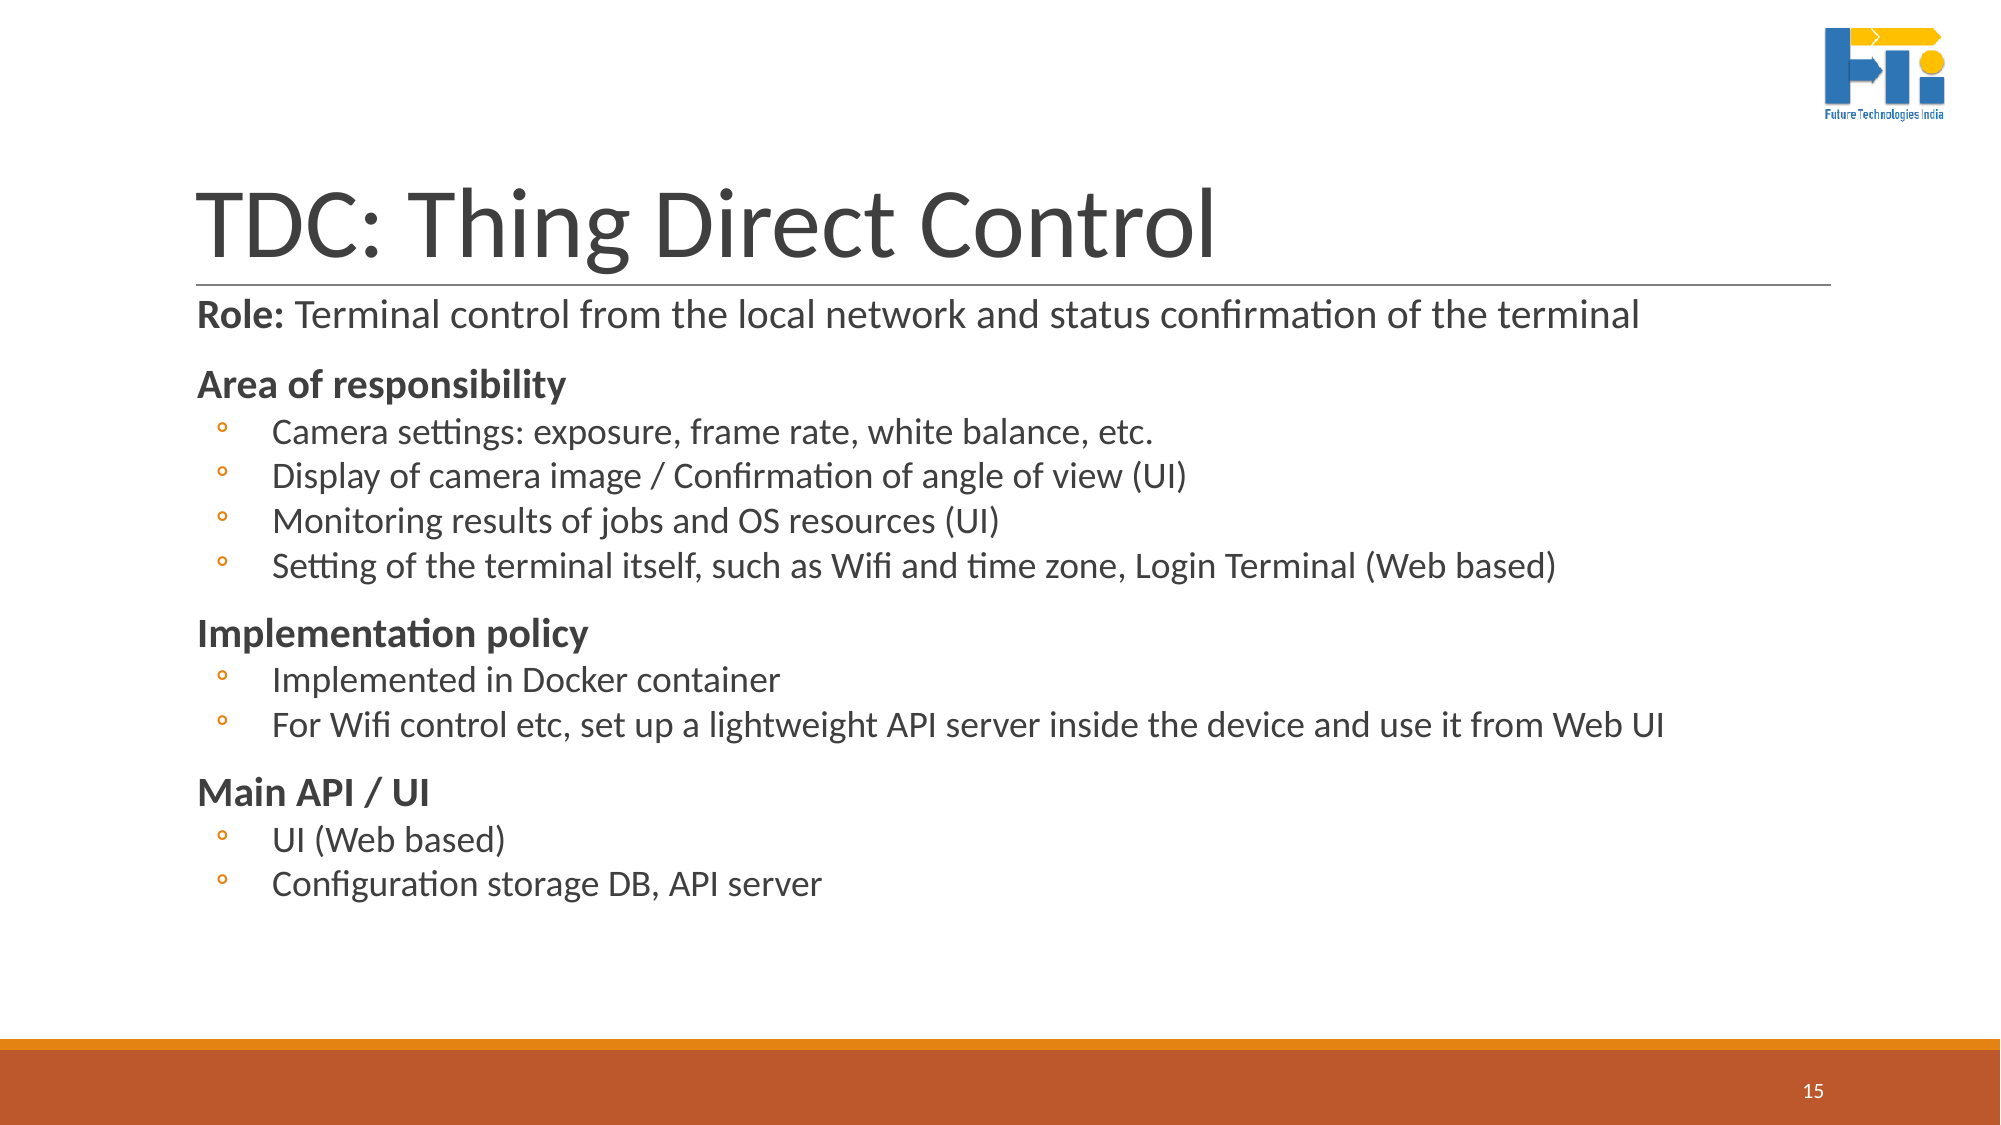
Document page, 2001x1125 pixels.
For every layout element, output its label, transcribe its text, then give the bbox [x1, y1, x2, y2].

title TDC: Thing Direct Control [180, 47, 1830, 285]
text_box Role: Terminal control from the local network and status confirmation of the terminal Area of responsibility Camera settings: exposure, frame rate, white balance, etc. Display of camera image / Confirmation of angle of view (UI) Monitoring results of jobs and OS resources (UI) Setting of the terminal itself, such as Wifi and time zone, Login Terminal (Web based) Implementation policy Implemented in Docker container For Wifi control etc, set up a lightweight API server inside the device and use it from Web UI Main API / UI UI (Web based) Configuration storage DB, API server [122, 285, 1854, 999]
picture [1800, 12, 1980, 139]
slide_number ‹#› [1624, 1059, 1840, 1120]
